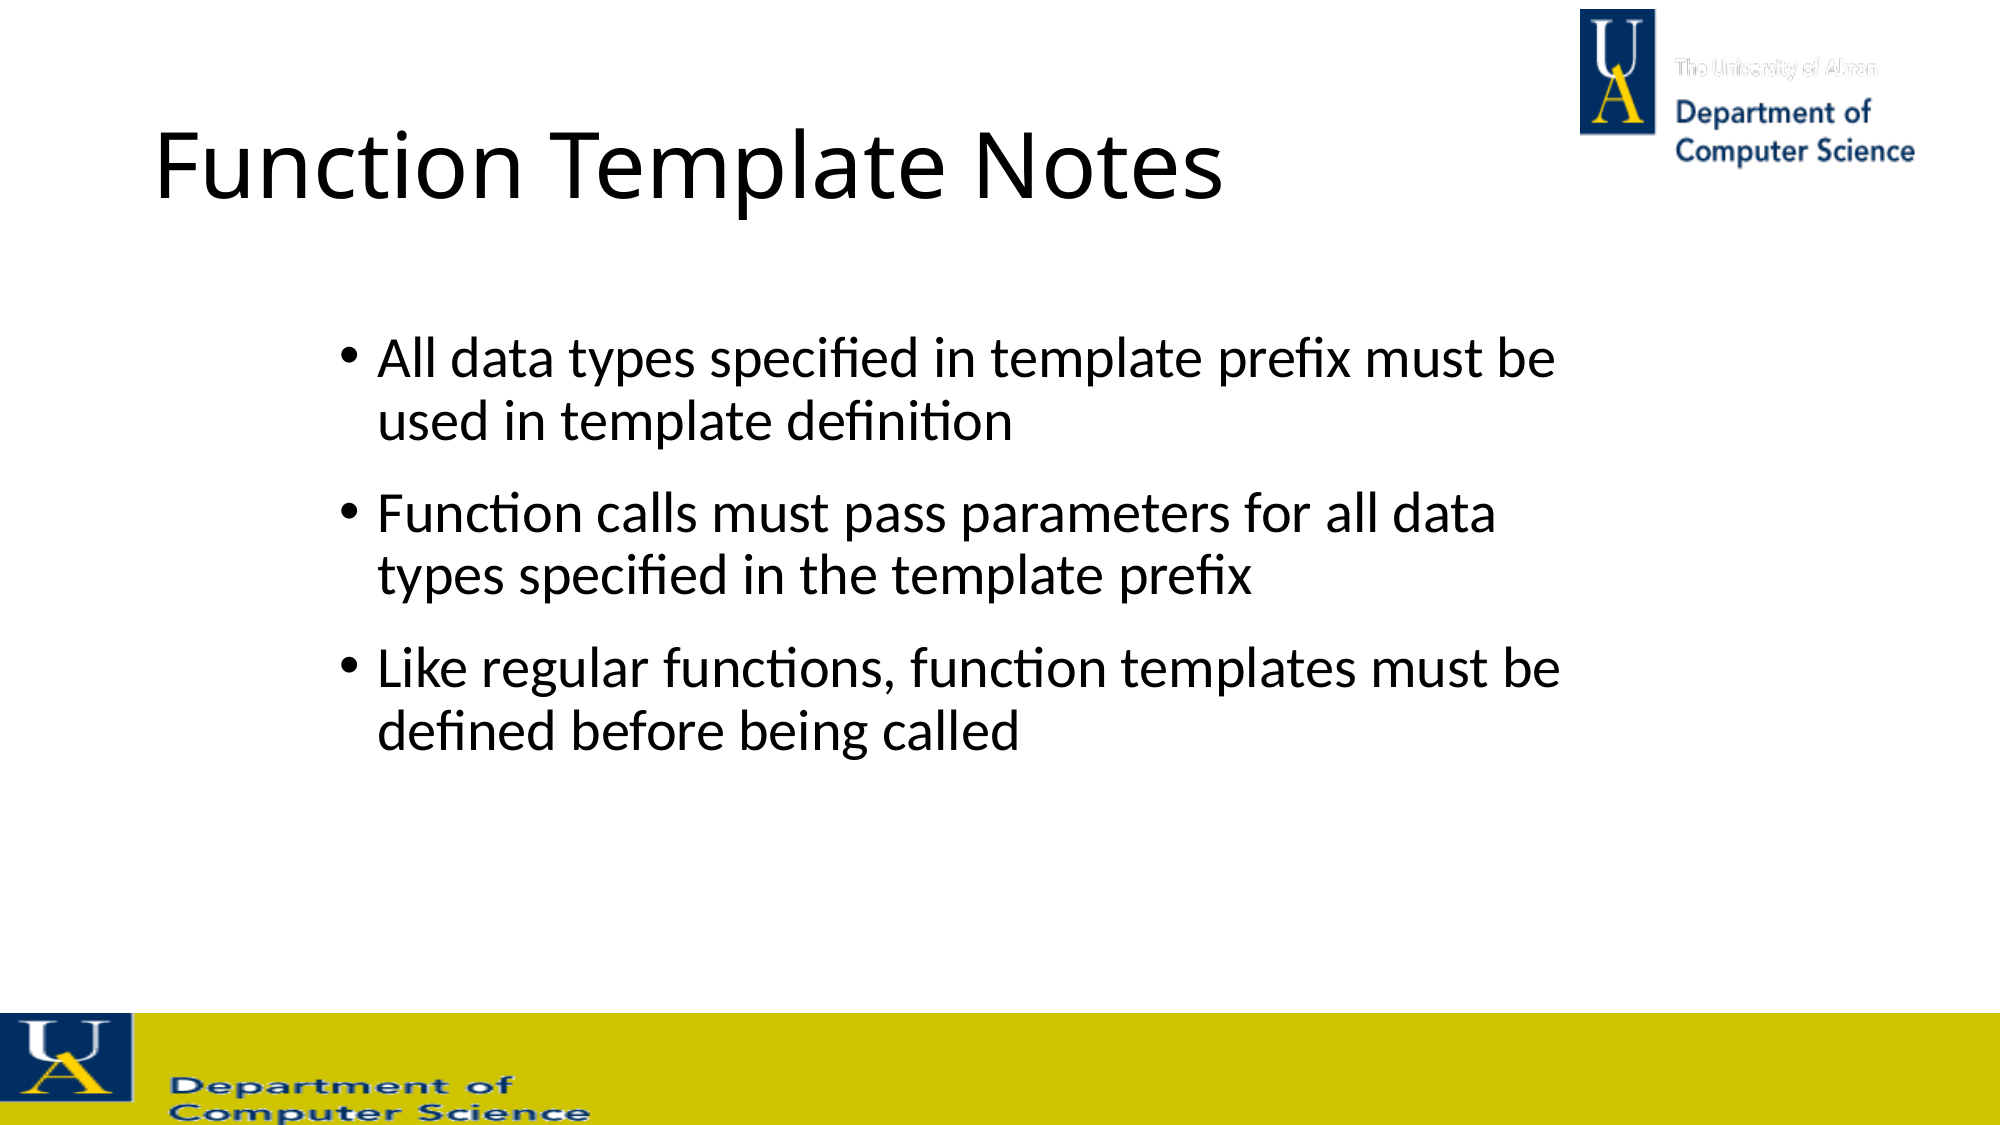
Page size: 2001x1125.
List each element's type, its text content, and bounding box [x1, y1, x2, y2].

list All data types specified in template prefix must be used in template definition Function calls must pass parameters for all data types specified in the template prefix Like regular functions, function templates must be defined before being called [324, 319, 1650, 934]
title Function Template Notes [137, 59, 1863, 278]
picture [1580, 9, 2001, 198]
picture [0, 1013, 2000, 1125]
